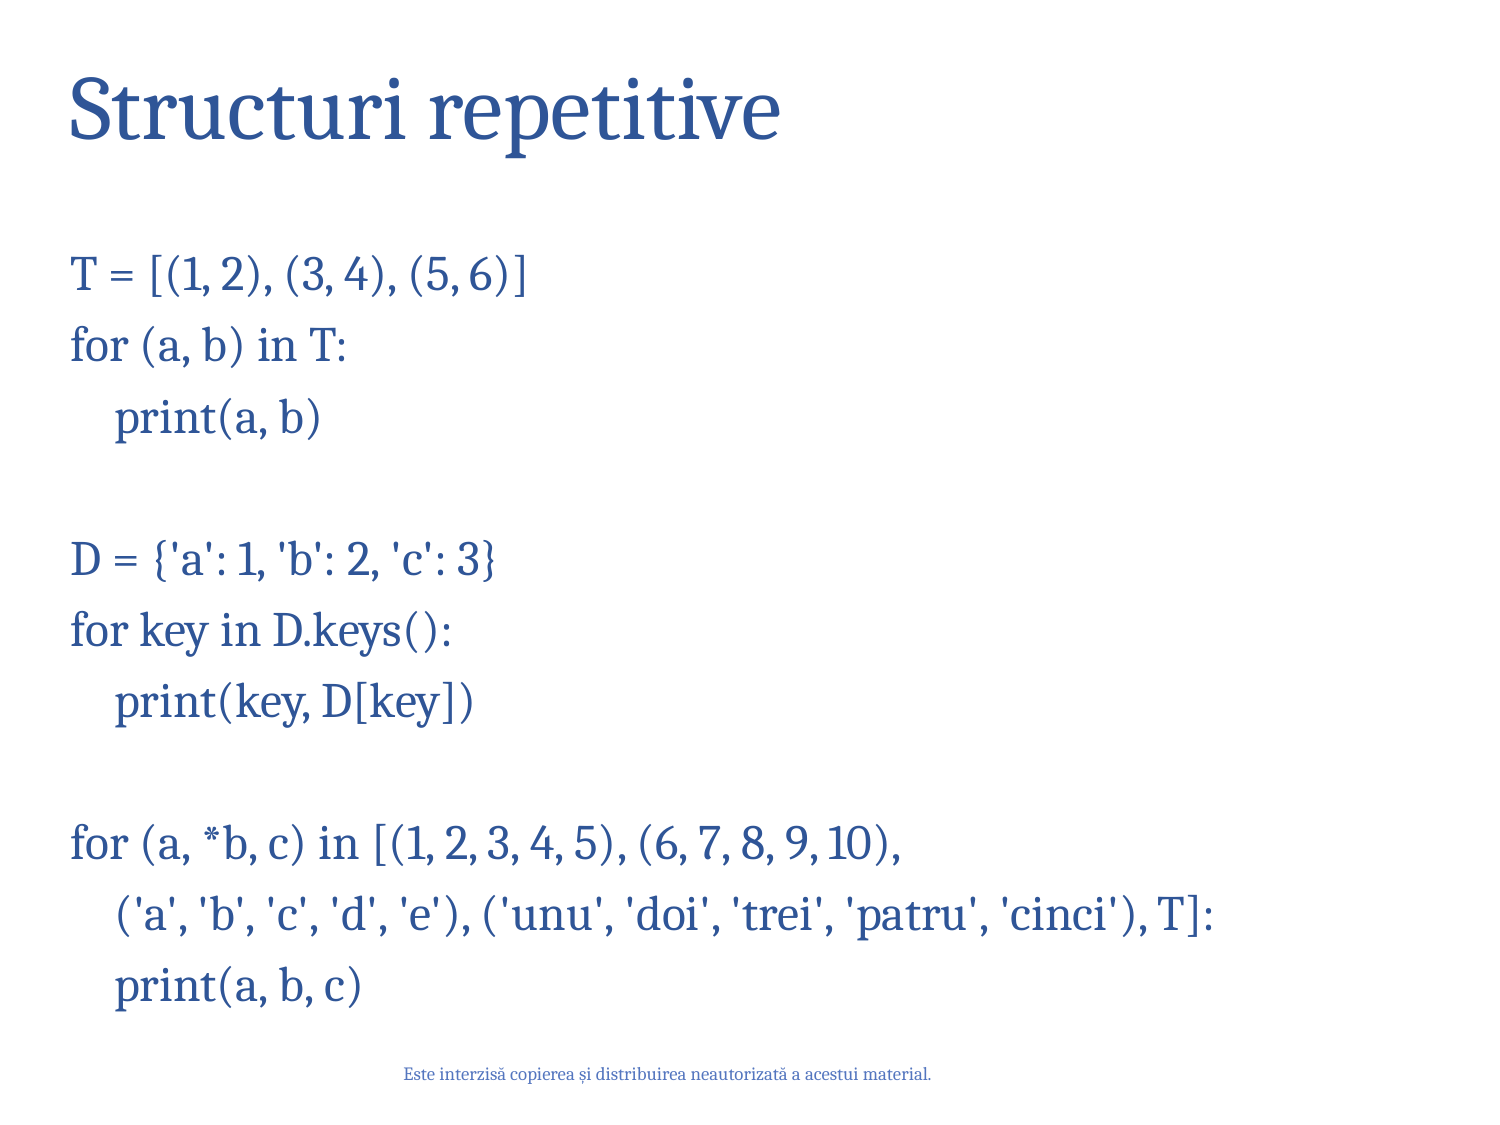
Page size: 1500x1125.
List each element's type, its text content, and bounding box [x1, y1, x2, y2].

title Structuri repetitive [55, 22, 1443, 197]
list T = [(1, 2), (3, 4), (5, 6)] for (a, b) in T: print(a, b) D = {'a': 1, 'b': 2, 'c': 3} for key in D.keys(): print(key, D[key]) for (a, *b, c) in [(1, 2, 3, 4, 5), (6, 7, 8, 9, 10), ('a', 'b', 'c', 'd', 'e'), ('unu', 'doi', 'trei', 'patru', 'cinci'), T]: print(a, b, c) [55, 240, 1477, 1024]
